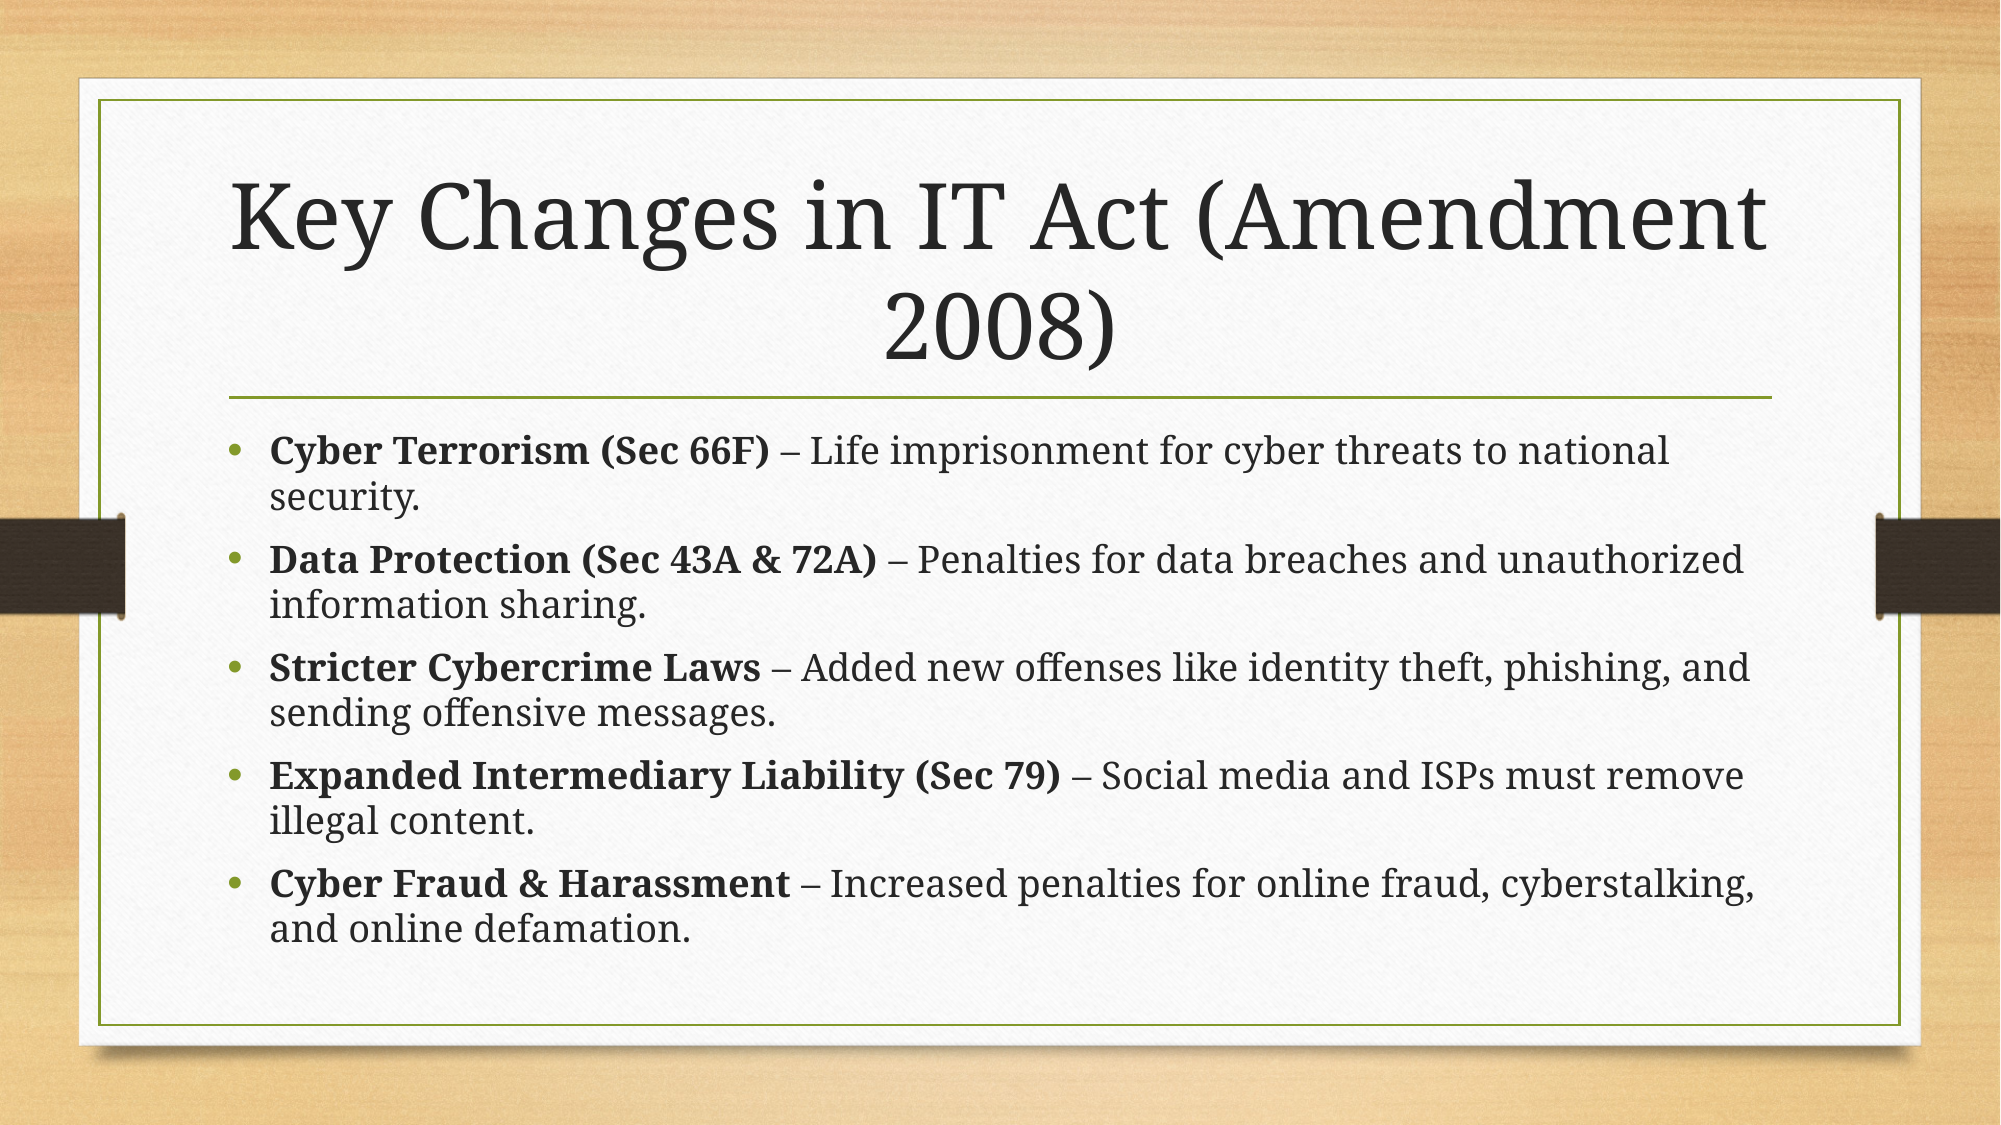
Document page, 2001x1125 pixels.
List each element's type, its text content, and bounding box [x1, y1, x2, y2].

picture [0, 0, 2001, 1125]
list Cyber Terrorism (Sec 66F) – Life imprisonment for cyber threats to national security. Data Protection (Sec 43A & 72A) – Penalties for data breaches and unauthorized information sharing. Stricter Cybercrime Laws – Added new offenses like identity theft, phishing, and sending offensive messages. Expanded Intermediary Liability (Sec 79) – Social media and ISPs must remove illegal content. Cyber Fraud & Harassment – Increased penalties for online fraud, cyberstalking, and online defamation. [212, 419, 1788, 964]
title Key Changes in IT Act (Amendment 2008) [212, 161, 1788, 375]
